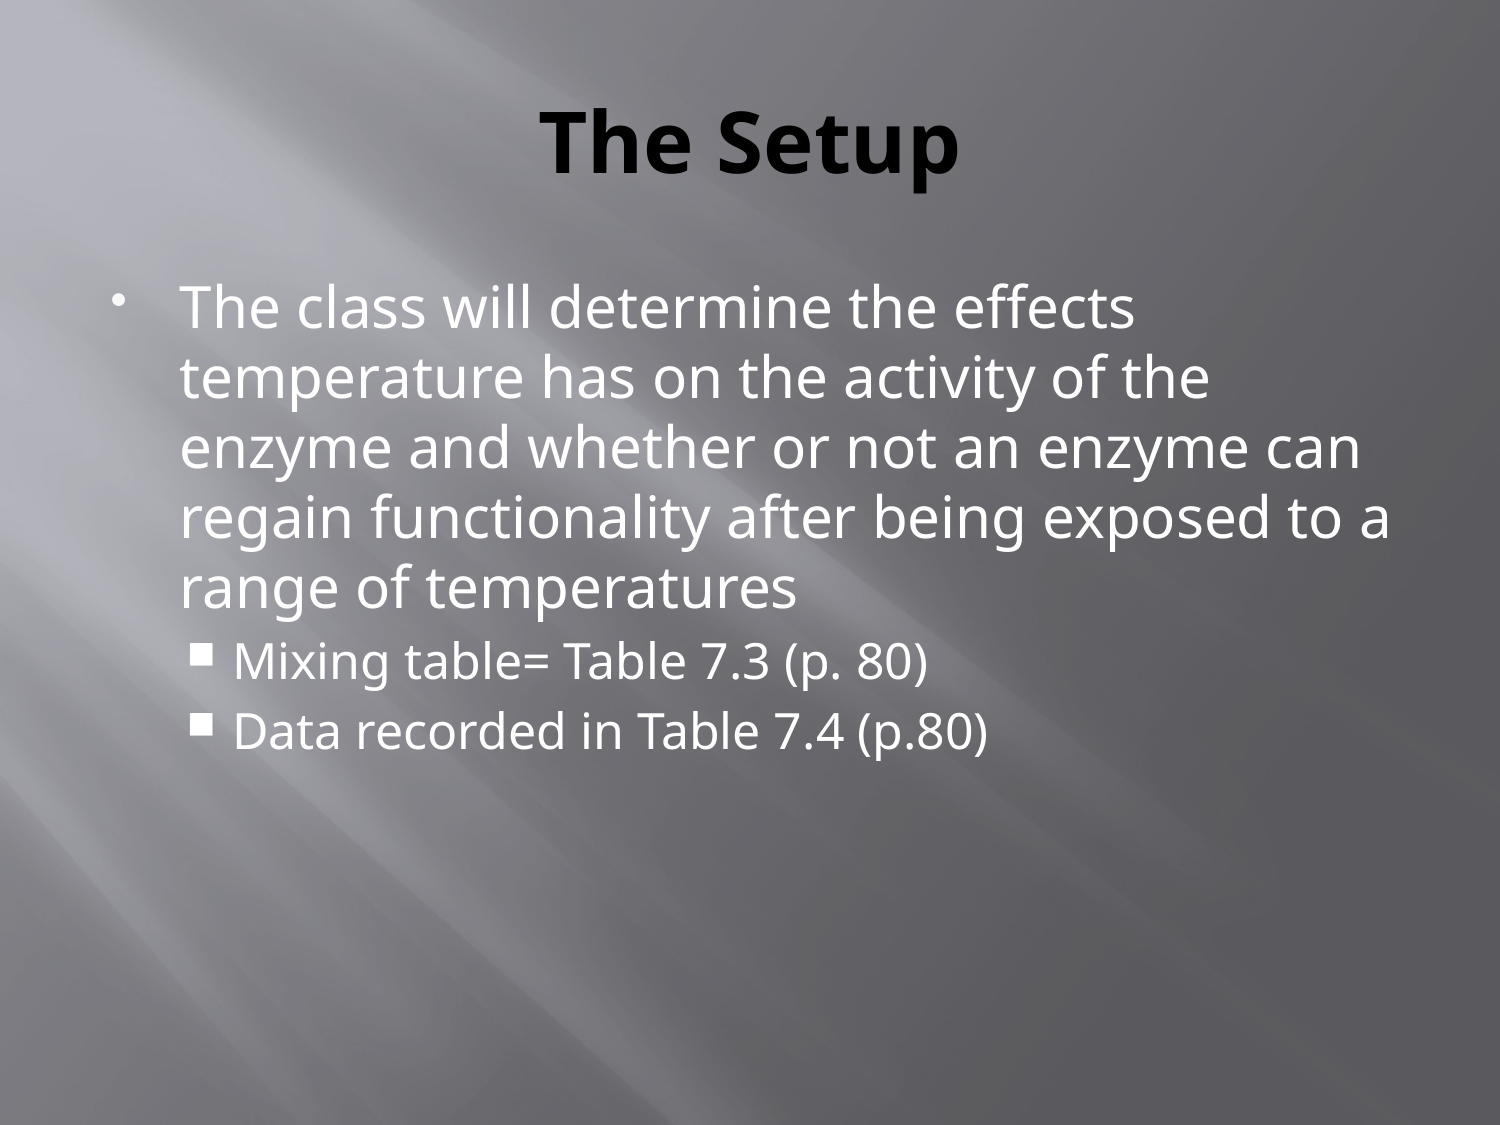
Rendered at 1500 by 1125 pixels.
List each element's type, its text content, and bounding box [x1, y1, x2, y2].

list The class will determine the effects temperature has on the activity of the enzyme and whether or not an enzyme can regain functionality after being exposed to a range of temperatures Mixing table= Table 7.3 (p. 80) Data recorded in Table 7.4 (p.80) [75, 262, 1425, 1035]
title The Setup [75, 45, 1425, 233]
